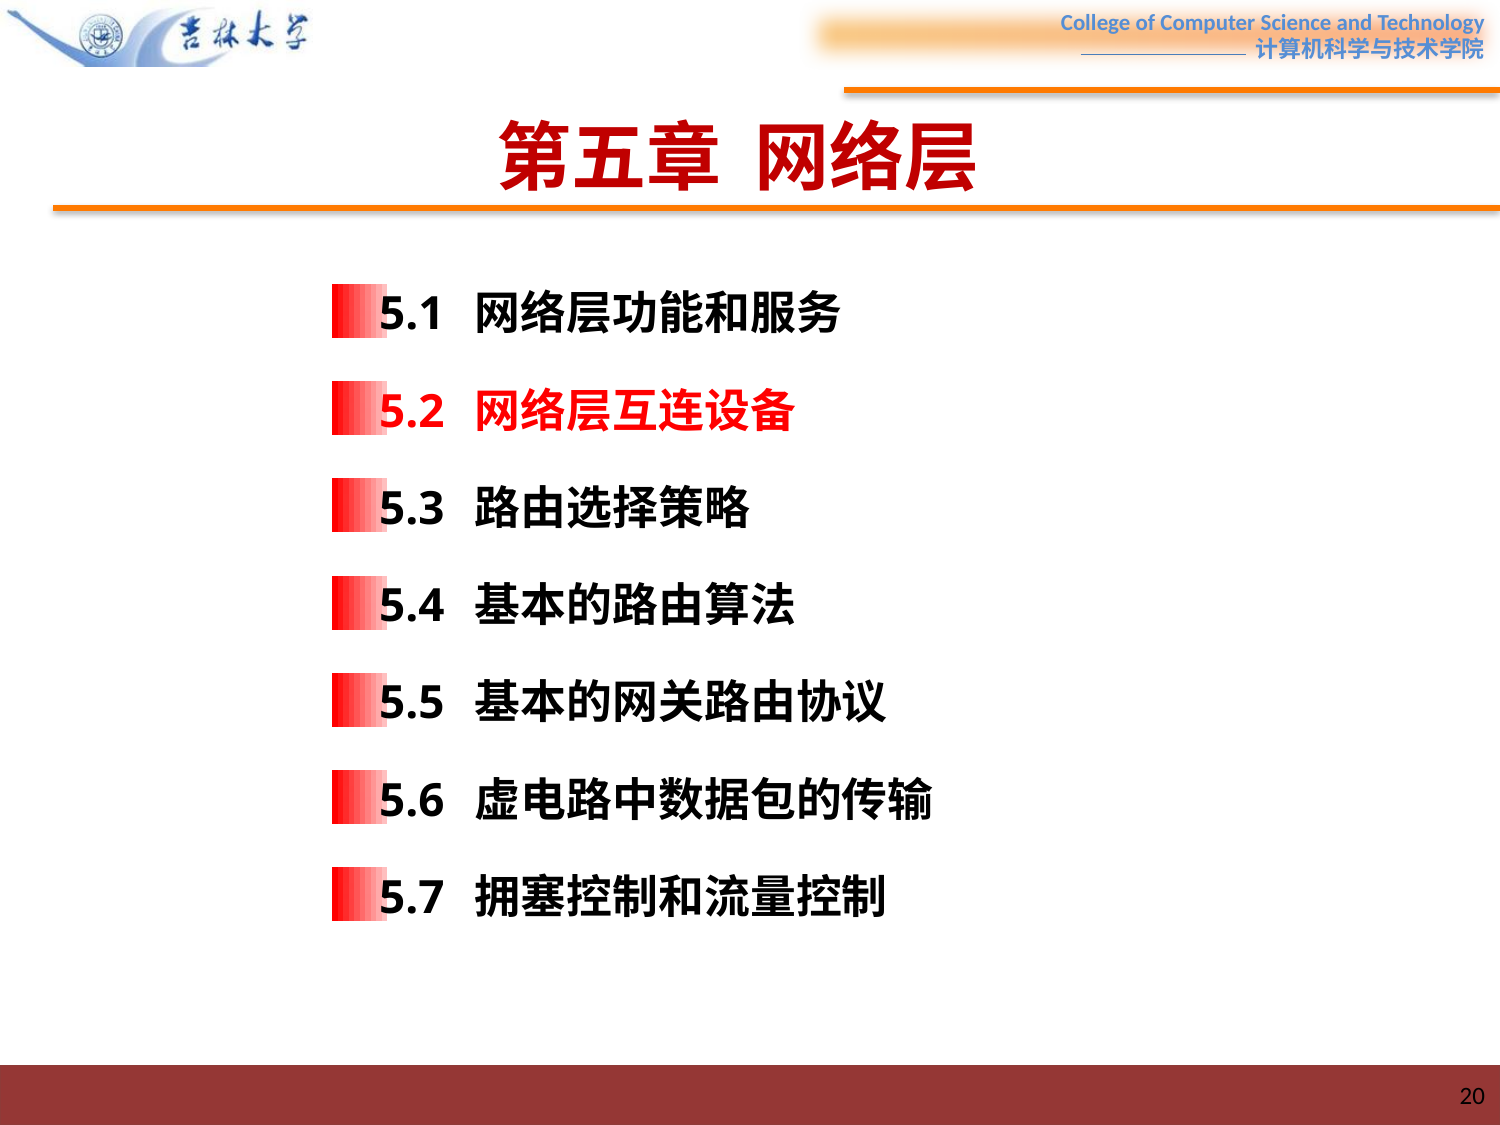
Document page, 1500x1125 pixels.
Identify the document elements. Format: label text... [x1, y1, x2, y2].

list 5.1 网络层功能和服务 5.2 网络层互连设备 5.3 路由选择策略 5.4 基本的路由算法 5.5 基本的网关路由协议 5.6 虚电路中数据包的传输 5.7 拥塞控制和流量控制 [312, 243, 1034, 941]
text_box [799, 0, 1500, 71]
picture [327, 279, 393, 344]
picture [327, 376, 393, 441]
picture [327, 473, 393, 538]
footer [0, 1063, 1500, 1125]
text_box 第五章 网络层 [242, 101, 1235, 207]
picture [327, 571, 393, 636]
text_box 20 [1149, 1065, 1500, 1125]
picture [0, 0, 314, 68]
picture [327, 862, 393, 927]
picture [327, 765, 393, 830]
picture [327, 668, 393, 733]
